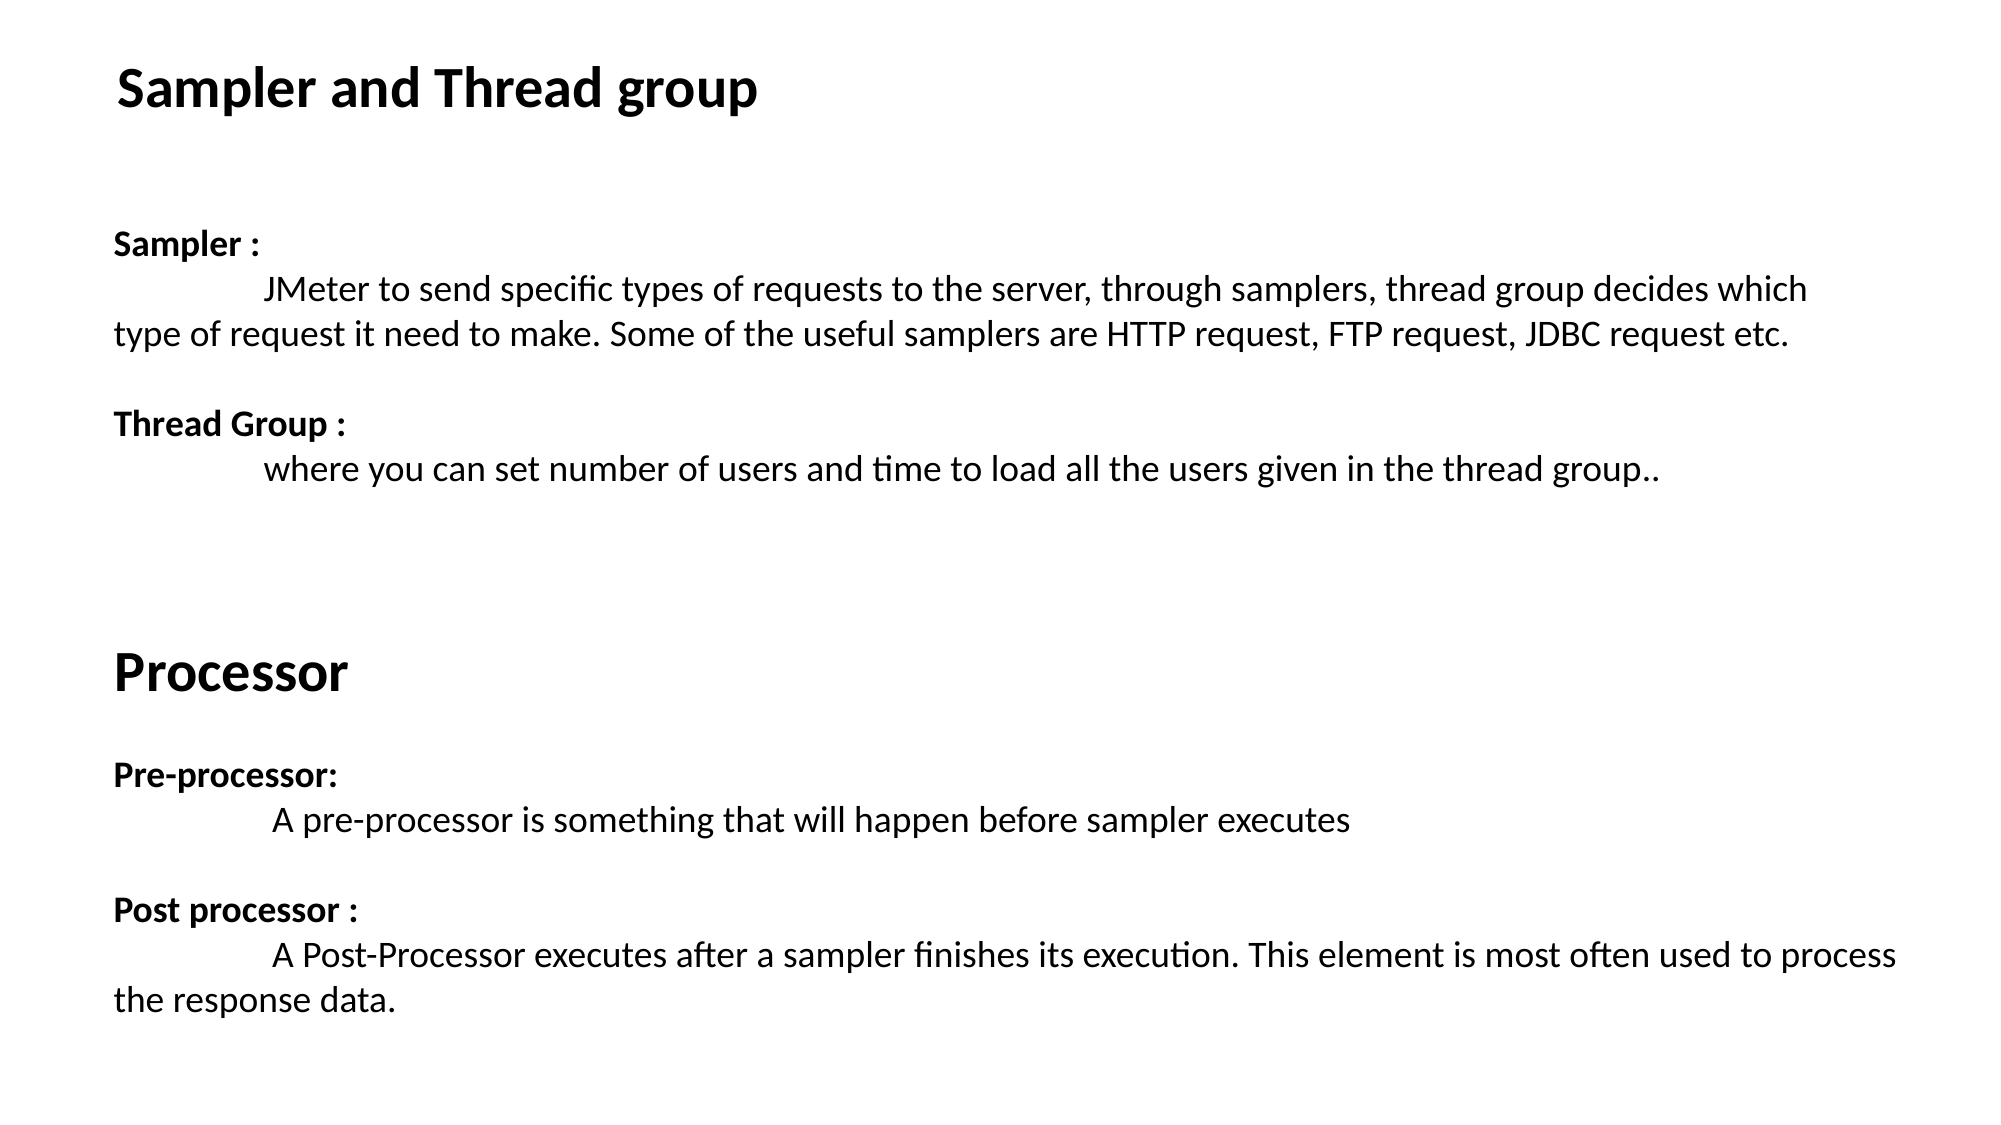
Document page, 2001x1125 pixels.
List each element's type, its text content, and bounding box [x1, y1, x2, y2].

text_box Sampler and Thread group [102, 41, 774, 127]
text_box Processor [100, 626, 365, 711]
text_box Pre-processor: A pre-processor is something that will happen before sampler executes Post processor : A Post-Processor executes after a sampler finishes its execution. This element is most often used to process the response data. [98, 743, 1970, 1028]
text_box Sampler : JMeter to send specific types of requests to the server, through samplers, thread group decides which type of request it need to make. Some of the useful samplers are HTTP request, FTP request, JDBC request etc. Thread Group : where you can set number of users and time to load all the users given in the thread group.. [98, 211, 1970, 496]
